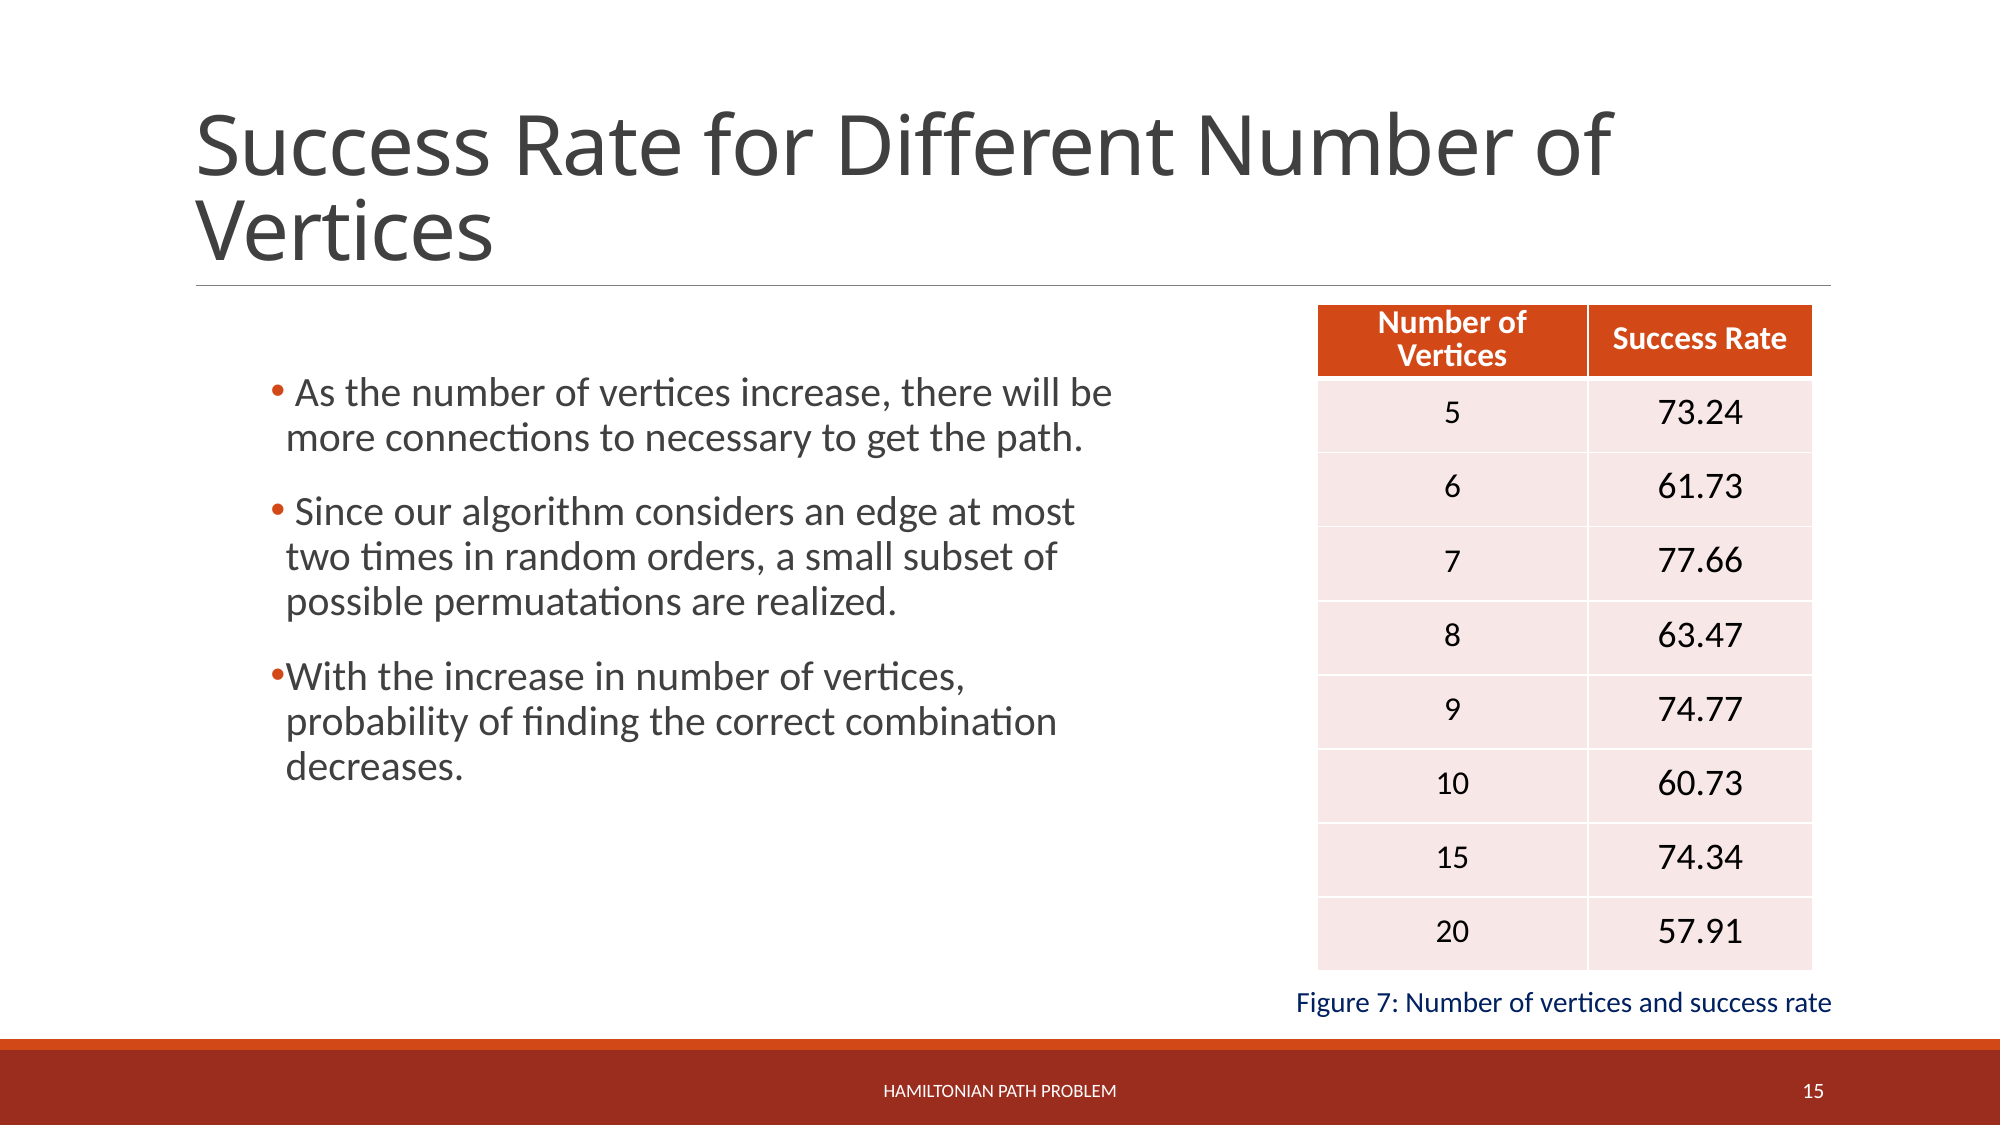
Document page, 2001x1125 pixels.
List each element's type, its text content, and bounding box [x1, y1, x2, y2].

table_cell 8 [1318, 602, 1587, 674]
table_cell 20 [1318, 898, 1587, 970]
table_cell 10 [1318, 750, 1587, 822]
table_cell 9 [1318, 676, 1587, 748]
table_cell 6 [1318, 453, 1587, 526]
table_cell 5 [1318, 381, 1587, 452]
slide_number 15 [1624, 1059, 1840, 1120]
table_header Number of Vertices [1318, 305, 1587, 376]
table_cell 77.66 [1589, 527, 1812, 600]
table_cell 61.73 [1589, 453, 1812, 526]
table_cell 63.47 [1589, 602, 1812, 674]
title Success Rate for Different Number of Vertices [180, 47, 1830, 285]
table_cell 73.24 [1589, 381, 1812, 452]
table_cell 60.73 [1589, 750, 1812, 822]
table_header Success Rate [1589, 305, 1812, 376]
text_box Figure 7: Number of vertices and success rate [1281, 975, 1848, 1026]
list As the number of vertices increase, there will be more connections to necessary to get the path. Since our algorithm considers an edge at most two times in random orders, a small subset of possible permuatations are realized. With the increase in number of vertices, probability of finding the correct combination decreases. [270, 362, 1133, 1031]
table_cell 57.91 [1589, 898, 1812, 970]
table_cell 74.34 [1589, 824, 1812, 896]
footer Hamıltonıan Path Problem [604, 1059, 1396, 1120]
table_cell 15 [1318, 824, 1587, 896]
table_cell 7 [1318, 527, 1587, 600]
table_cell 74.77 [1589, 676, 1812, 748]
